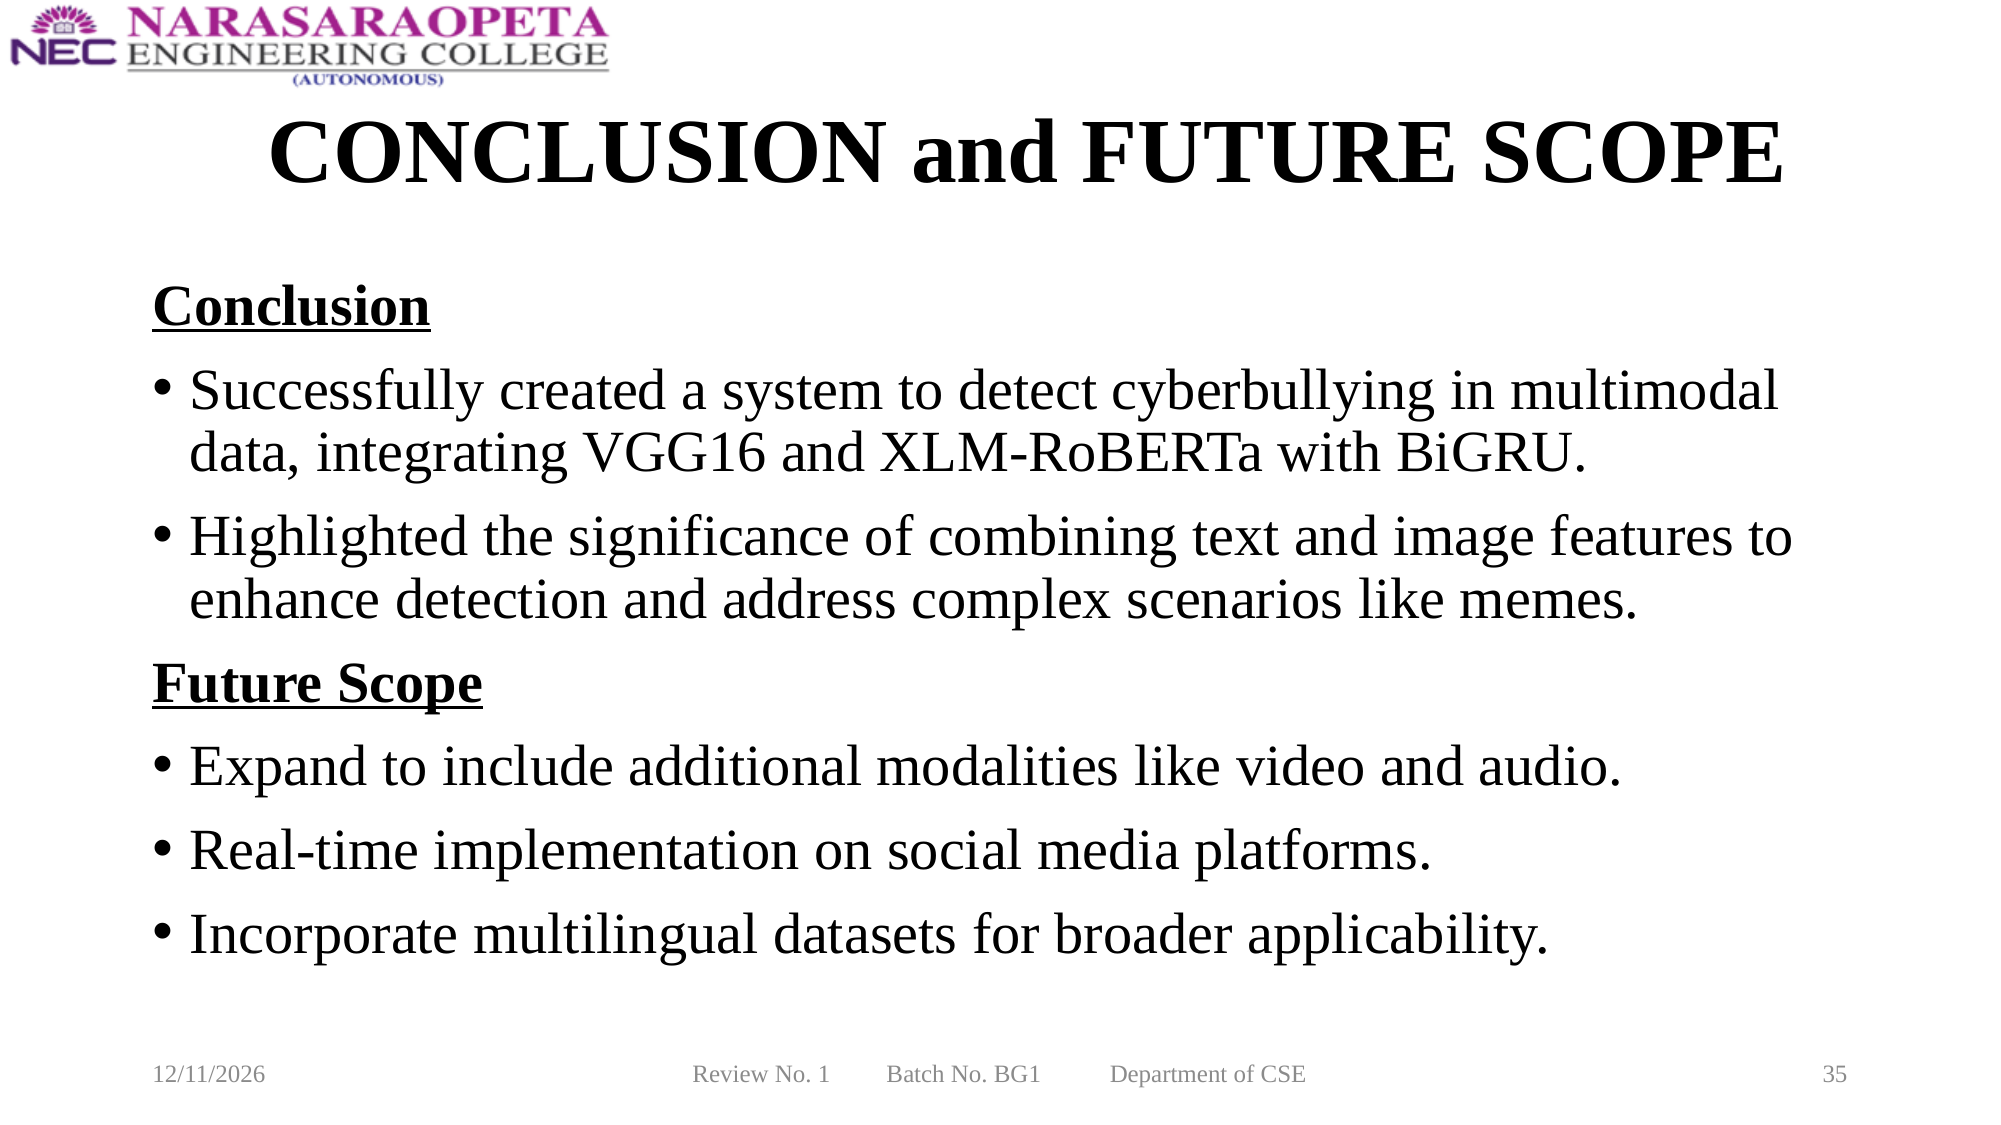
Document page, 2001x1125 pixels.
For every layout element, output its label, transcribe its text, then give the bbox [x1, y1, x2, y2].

list Conclusion Successfully created a system to detect cyberbullying in multimodal data, integrating VGG16 and XLM-RoBERTa with BiGRU. Highlighted the significance of combining text and image features to enhance detection and address complex scenarios like memes. Future Scope Expand to include additional modalities like video and audio. Real-time implementation on social media platforms. Incorporate multilingual datasets for broader applicability. [137, 267, 1863, 982]
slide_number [137, 1042, 588, 1103]
picture [0, 0, 1280, 719]
slide_number 35 [1412, 1042, 1863, 1103]
footer Review No. 1 Batch No. BG1 Department of CSE [662, 1042, 1338, 1103]
title CONCLUSION and FUTURE SCOPE [193, 59, 1863, 245]
